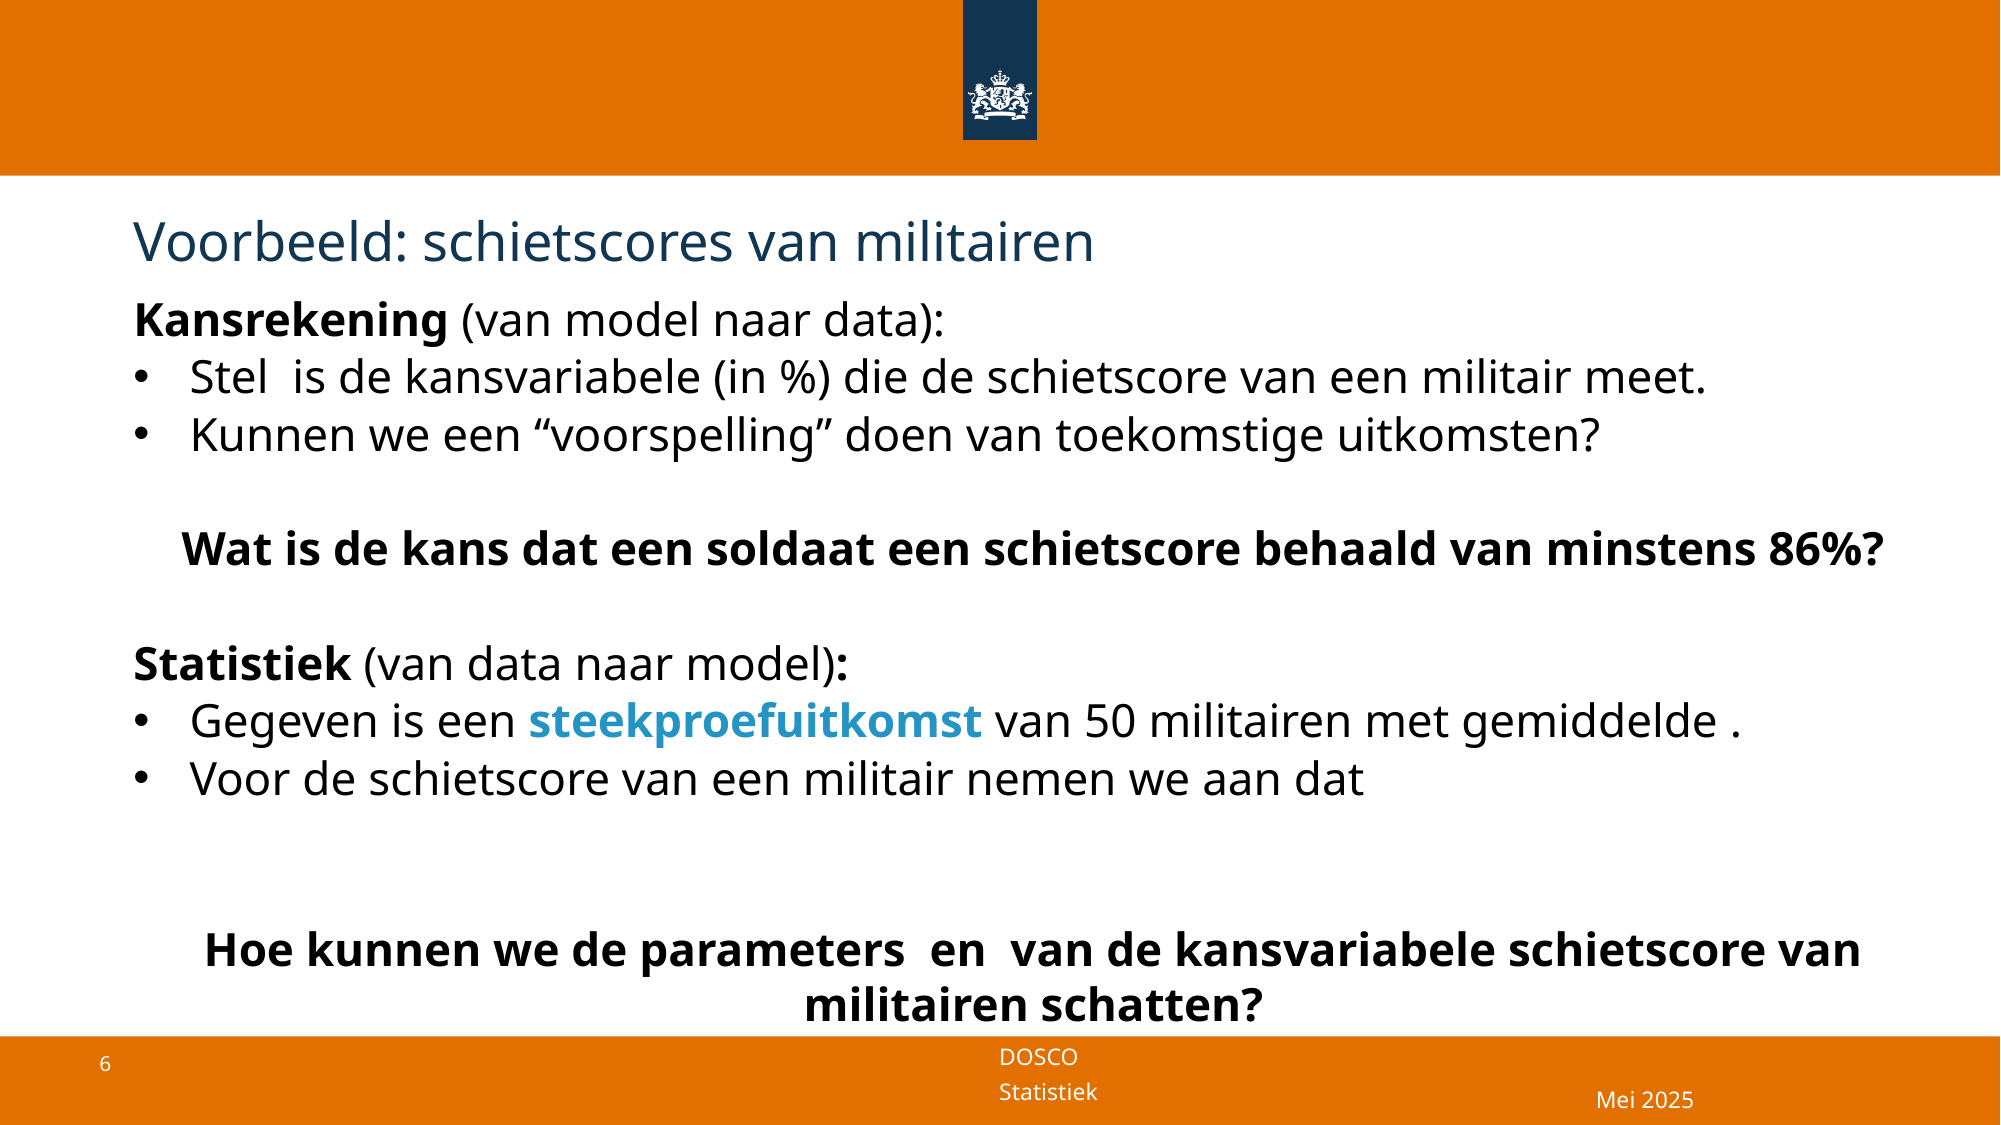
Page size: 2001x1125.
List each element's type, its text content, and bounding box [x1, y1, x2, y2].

title Voorbeeld: schietscores van militairen [133, 207, 1834, 273]
picture [963, 0, 1037, 140]
slide_number Mei 2025 [1580, 1069, 1946, 1125]
